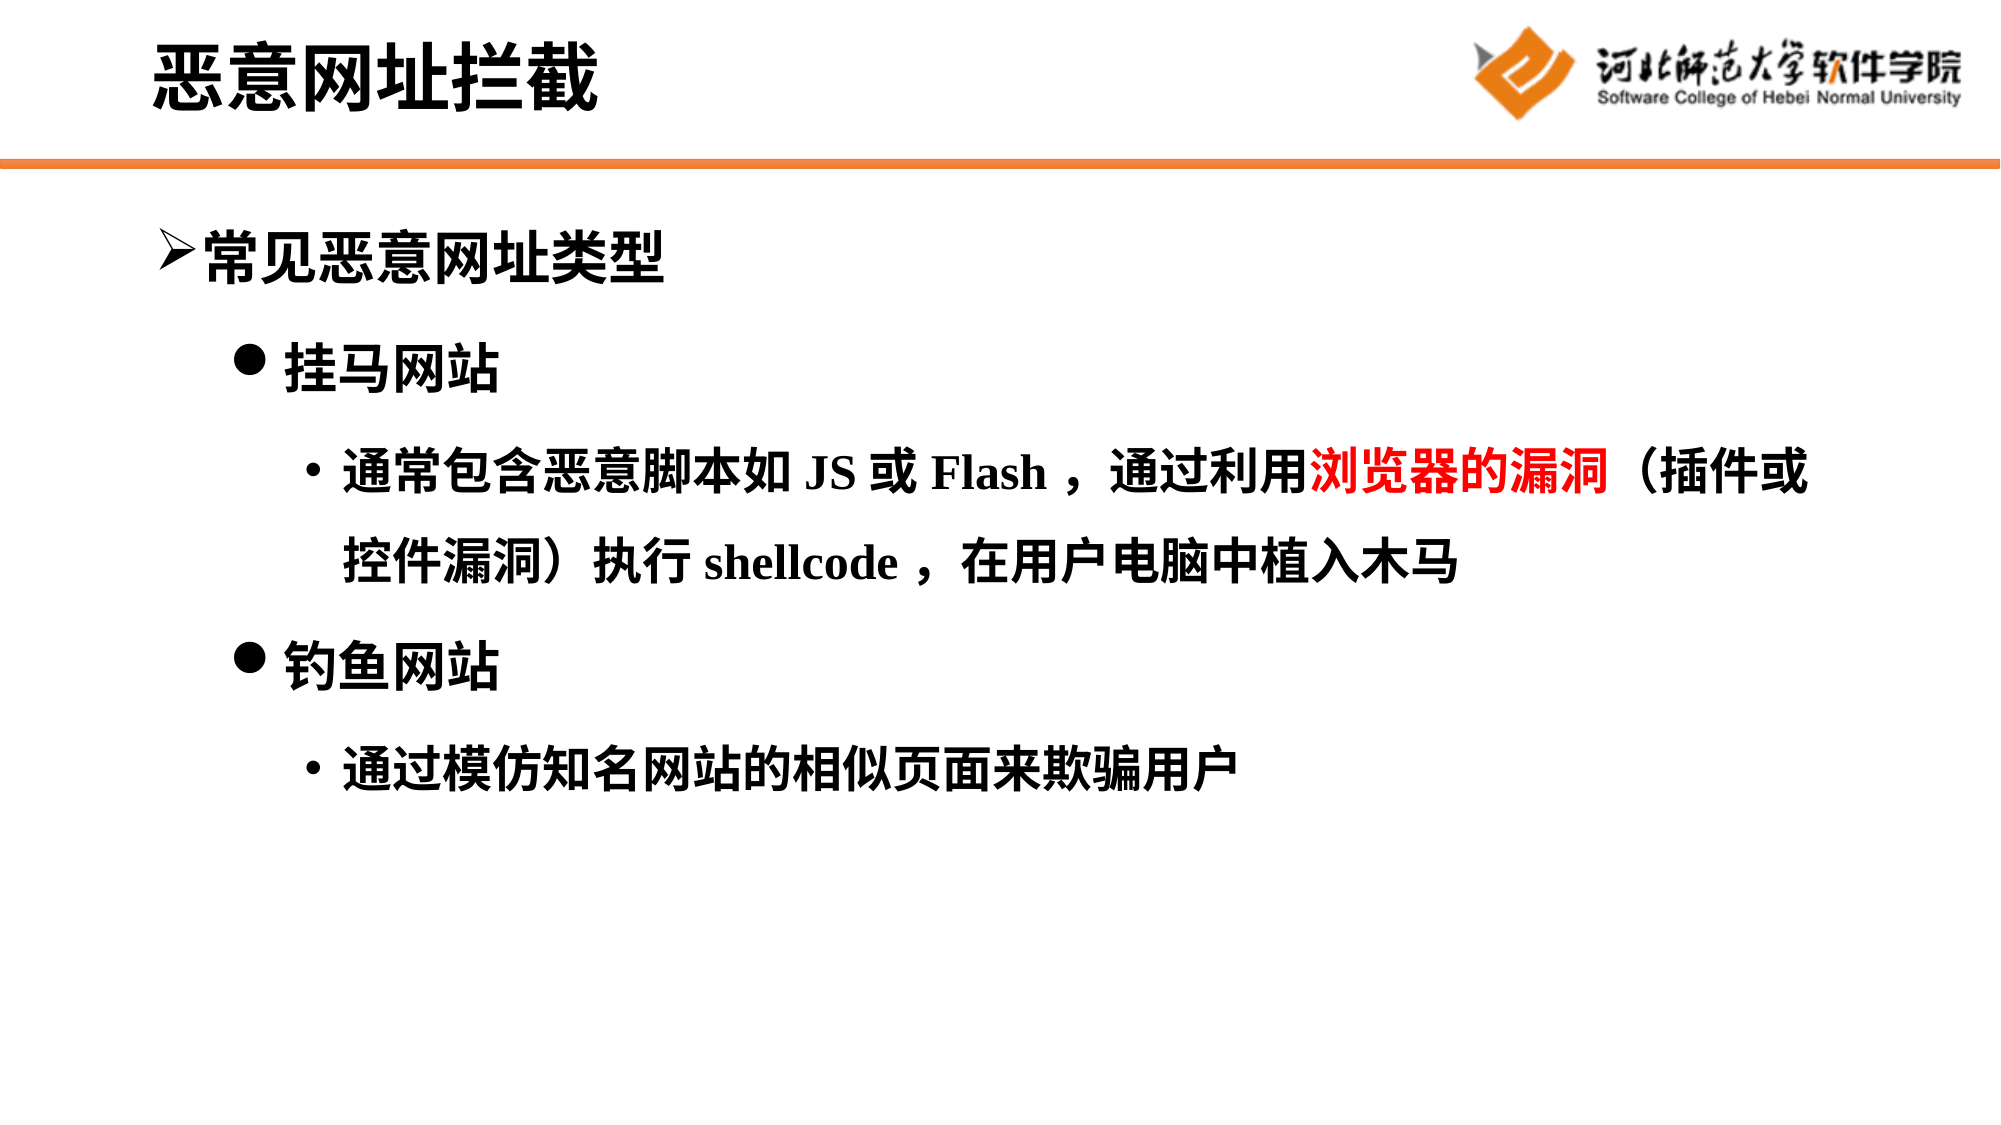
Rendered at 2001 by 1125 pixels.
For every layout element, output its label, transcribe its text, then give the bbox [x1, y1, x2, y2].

title 恶意网址拦截 [135, 8, 1861, 155]
list 常见恶意网址类型 挂马网站 通常包含恶意脚本如JS或Flash，通过利用浏览器的漏洞（插件或控件漏洞）执行shellcode，在用户电脑中植入木马 钓鱼网站 通过模仿知名网站的相似页面来欺骗用户 [139, 178, 1865, 988]
picture [1861, 18, 1988, 126]
